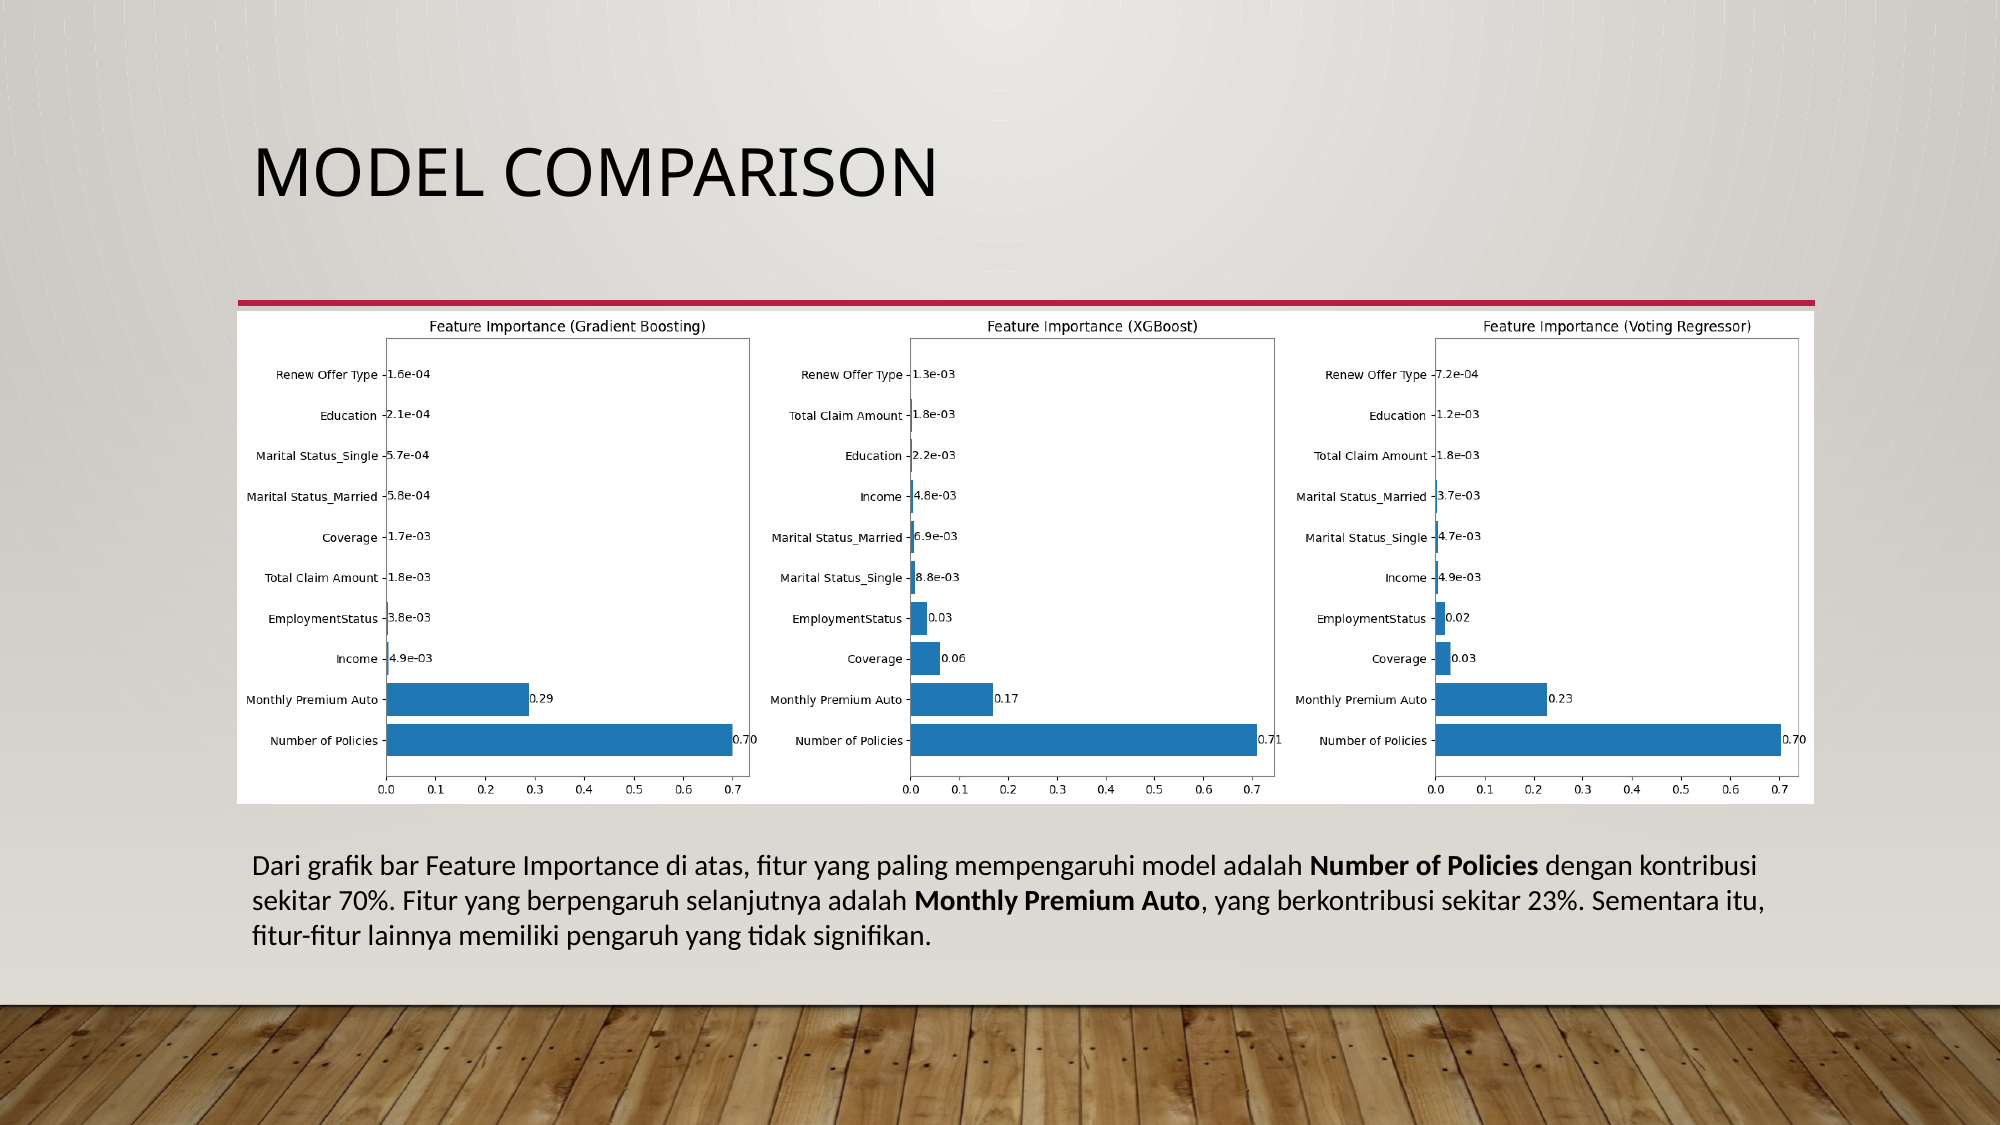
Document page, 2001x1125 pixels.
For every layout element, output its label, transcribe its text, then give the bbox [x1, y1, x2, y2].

title model comparison [237, 131, 1814, 306]
picture [237, 311, 1814, 804]
picture [0, 1005, 2000, 1125]
text_box Dari grafik bar Feature Importance di atas, fitur yang paling mempengaruhi model adalah Number of Policies dengan kontribusi sekitar 70%. Fitur yang berpengaruh selanjutnya adalah Monthly Premium Auto, yang berkontribusi sekitar 23%. Sementara itu, fitur-fitur lainnya memiliki pengaruh yang tidak signifikan. [237, 839, 1814, 959]
